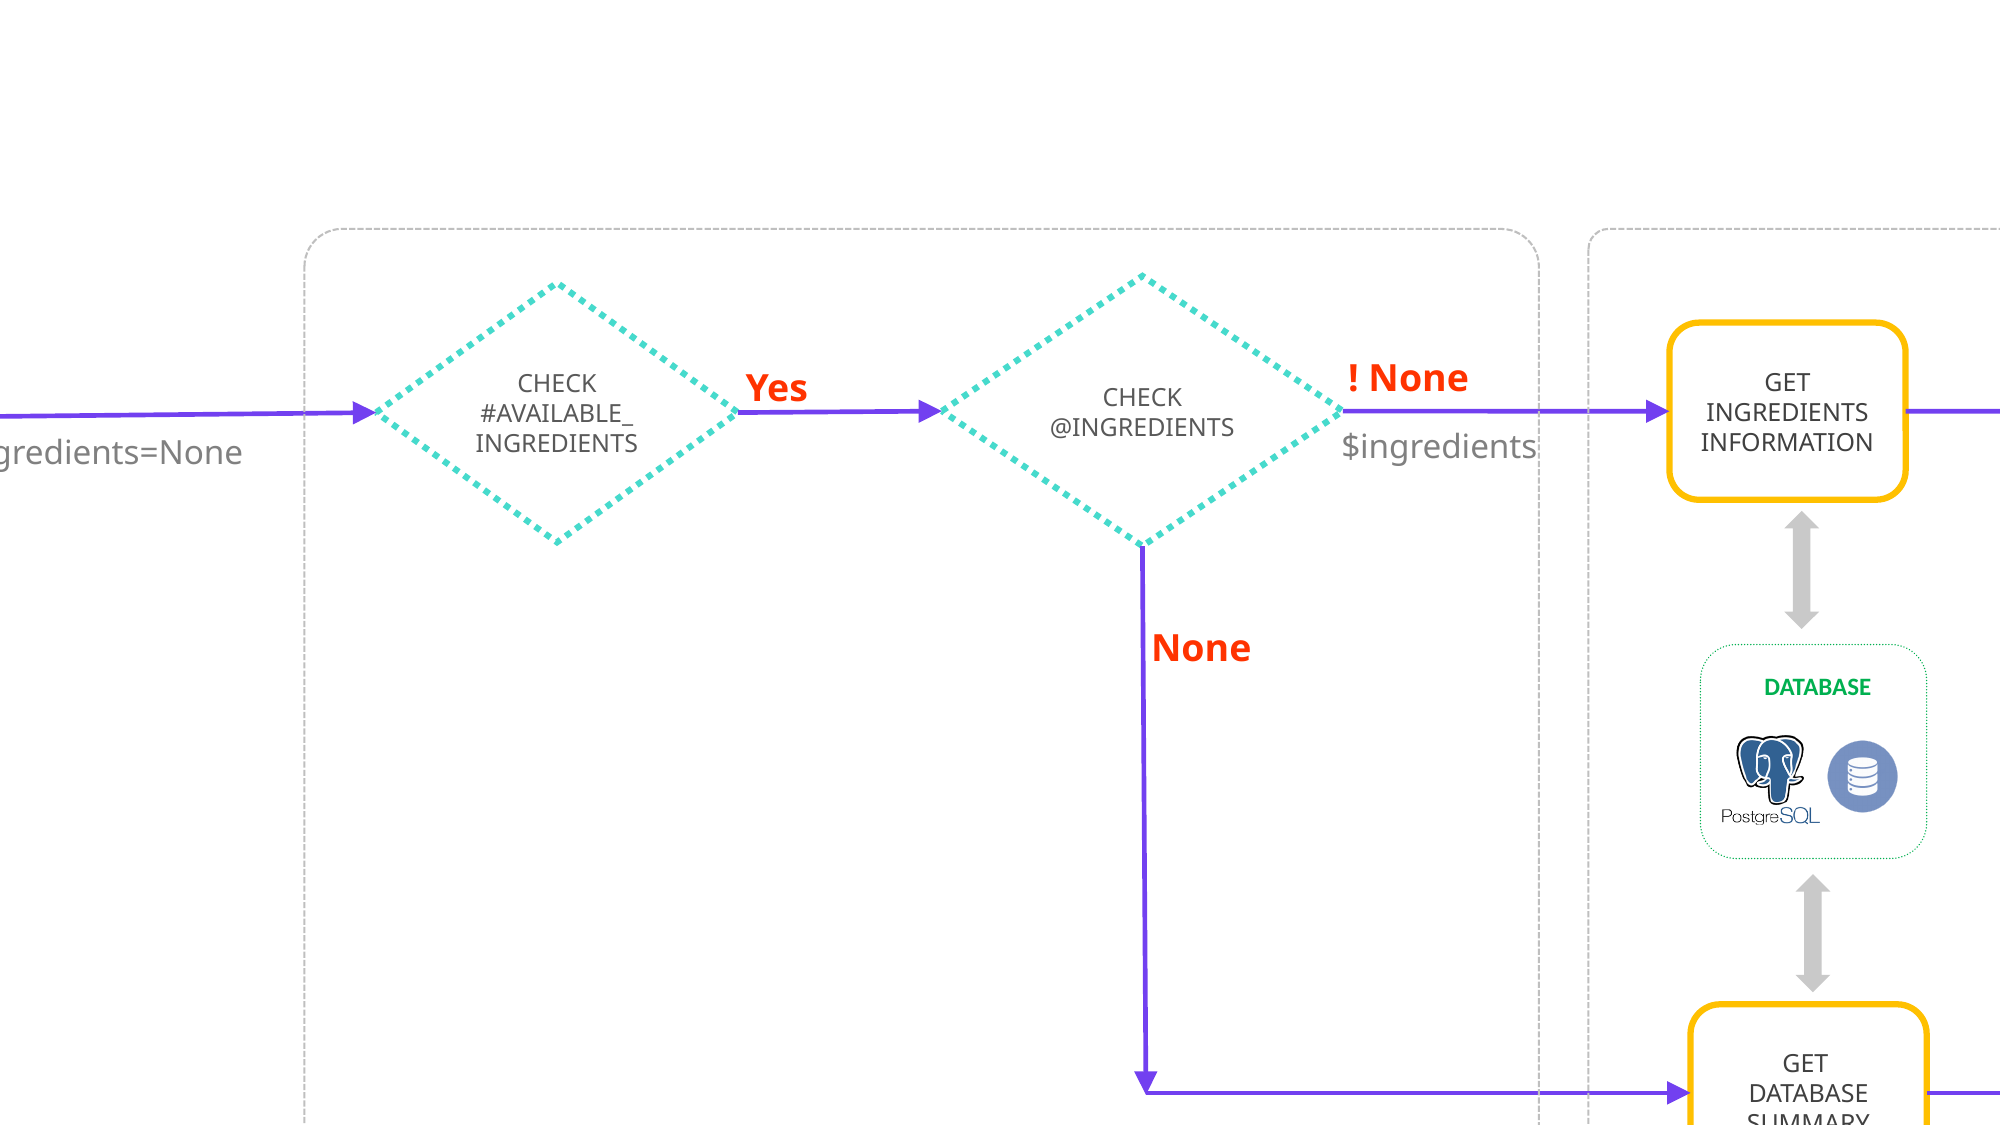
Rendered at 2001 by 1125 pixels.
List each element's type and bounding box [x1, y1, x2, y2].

text_box [0, 152, 2000, 1125]
